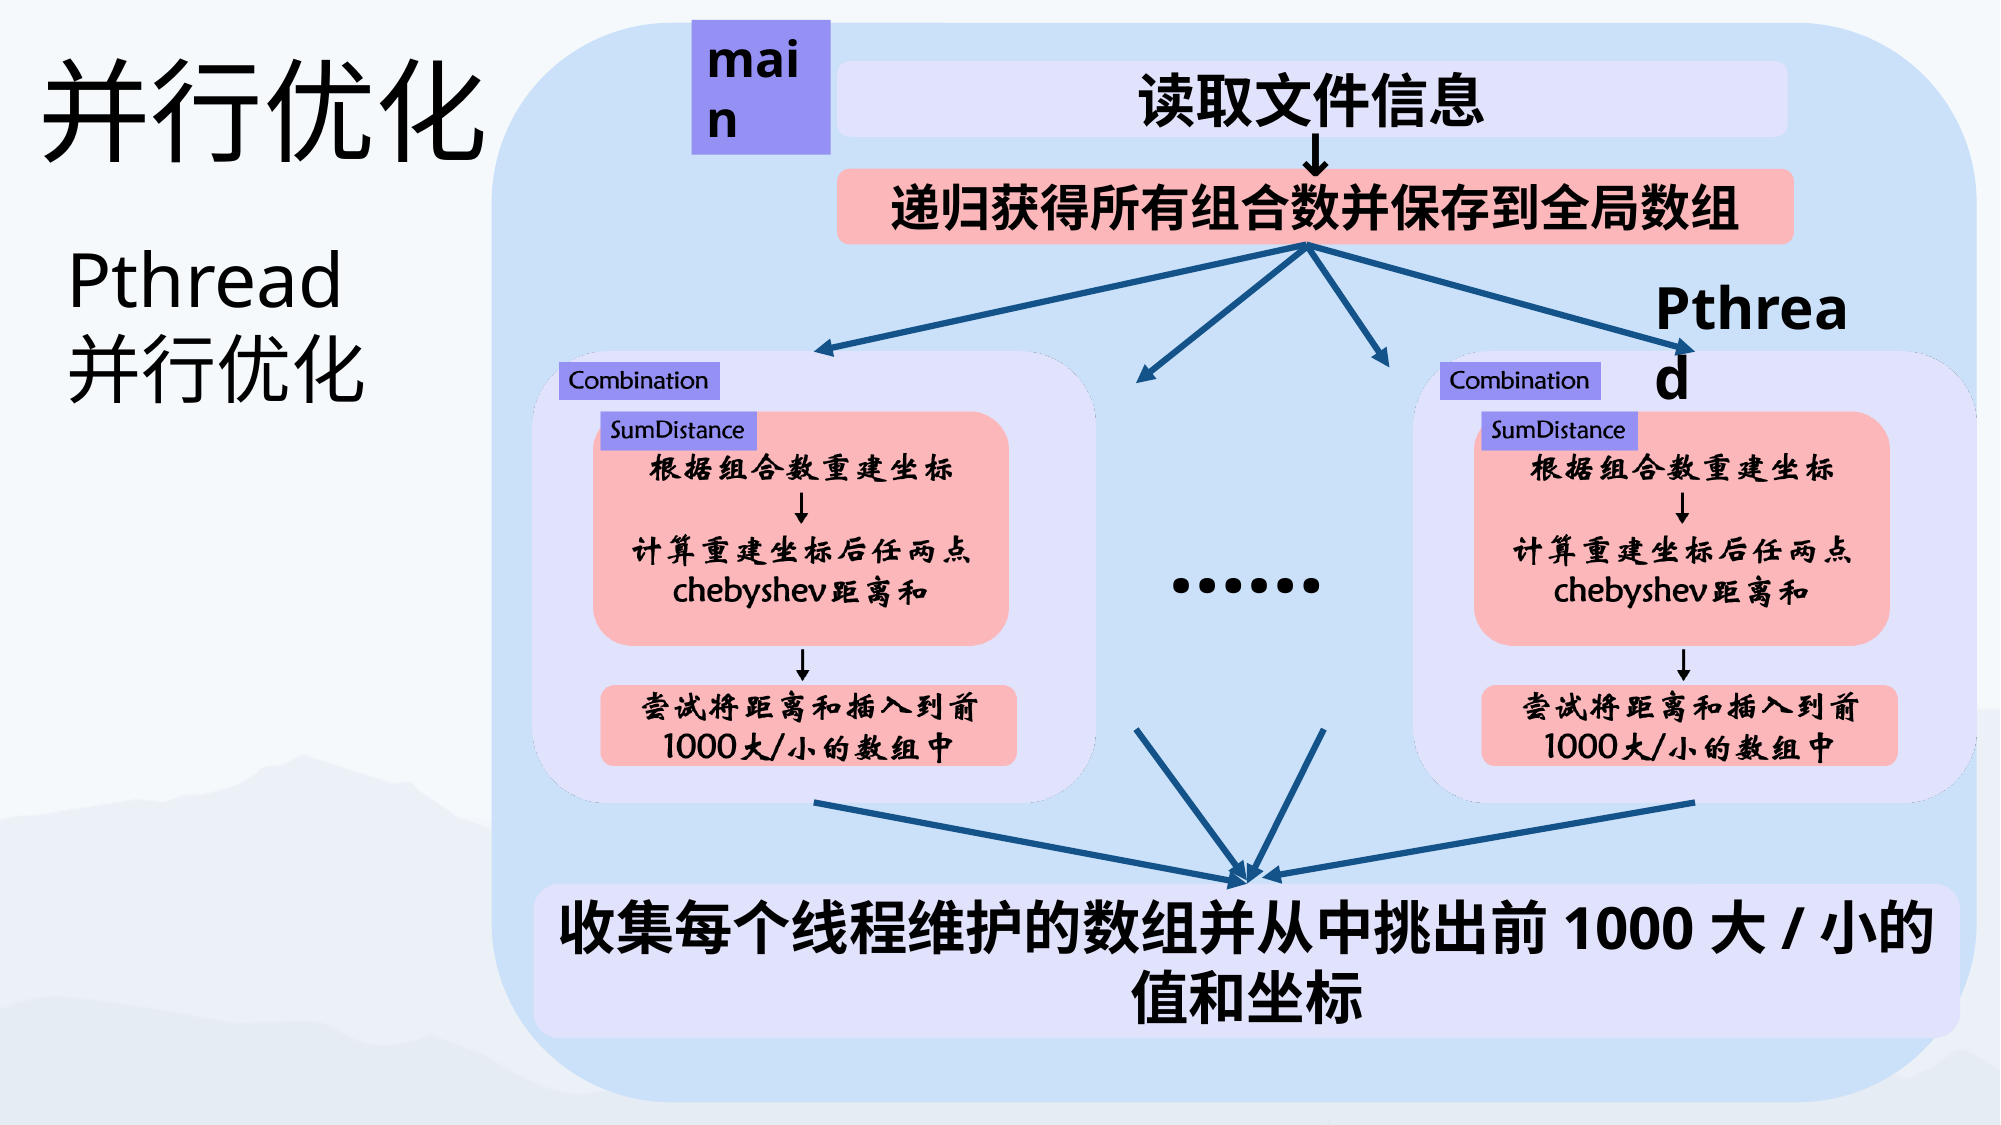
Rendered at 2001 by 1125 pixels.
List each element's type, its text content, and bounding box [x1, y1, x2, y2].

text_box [1246, 729, 1324, 884]
picture [1413, 351, 1977, 803]
picture [532, 351, 1096, 803]
text_box Pthread 并行优化 [51, 225, 392, 421]
text_box main [691, 19, 831, 155]
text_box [1136, 247, 1307, 384]
text_box [490, 21, 1978, 1104]
text_box ↓ [1276, 110, 1324, 196]
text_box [813, 244, 1306, 352]
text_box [1306, 244, 1390, 368]
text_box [813, 802, 1246, 884]
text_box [1261, 802, 1696, 878]
text_box 收集每个线程维护的数组并从中挑出前1000大/小的值和坐标 [532, 882, 1962, 1040]
text_box 并行优化 [23, 33, 606, 183]
text_box …… [1096, 493, 1413, 618]
text_box Pthread [1695, 264, 1882, 351]
text_box 读取文件信息 [836, 59, 1789, 138]
text_box 递归获得所有组合数并保存到全局数组 [836, 167, 1796, 246]
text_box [1135, 729, 1246, 881]
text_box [1390, 244, 1695, 352]
